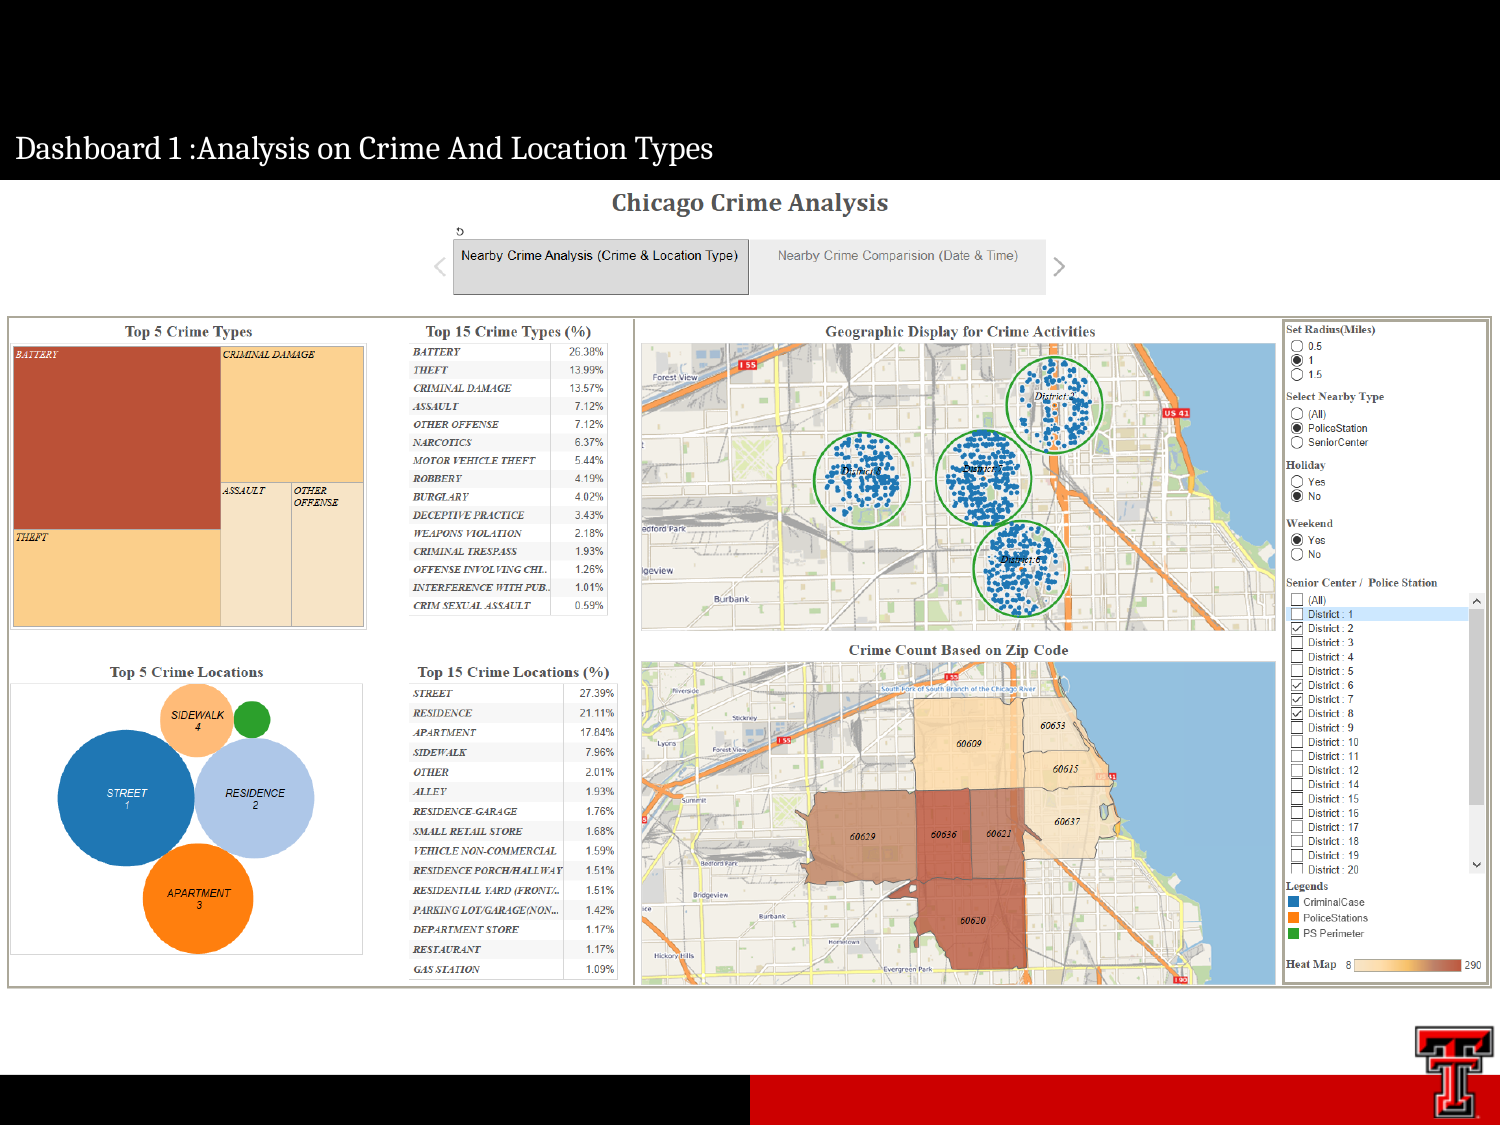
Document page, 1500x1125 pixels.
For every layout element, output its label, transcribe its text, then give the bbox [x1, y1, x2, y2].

picture [1412, 1018, 1500, 1125]
picture [0, 180, 1500, 996]
title Dashboard 1 :Analysis on Crime And Location Types [0, 0, 1500, 180]
